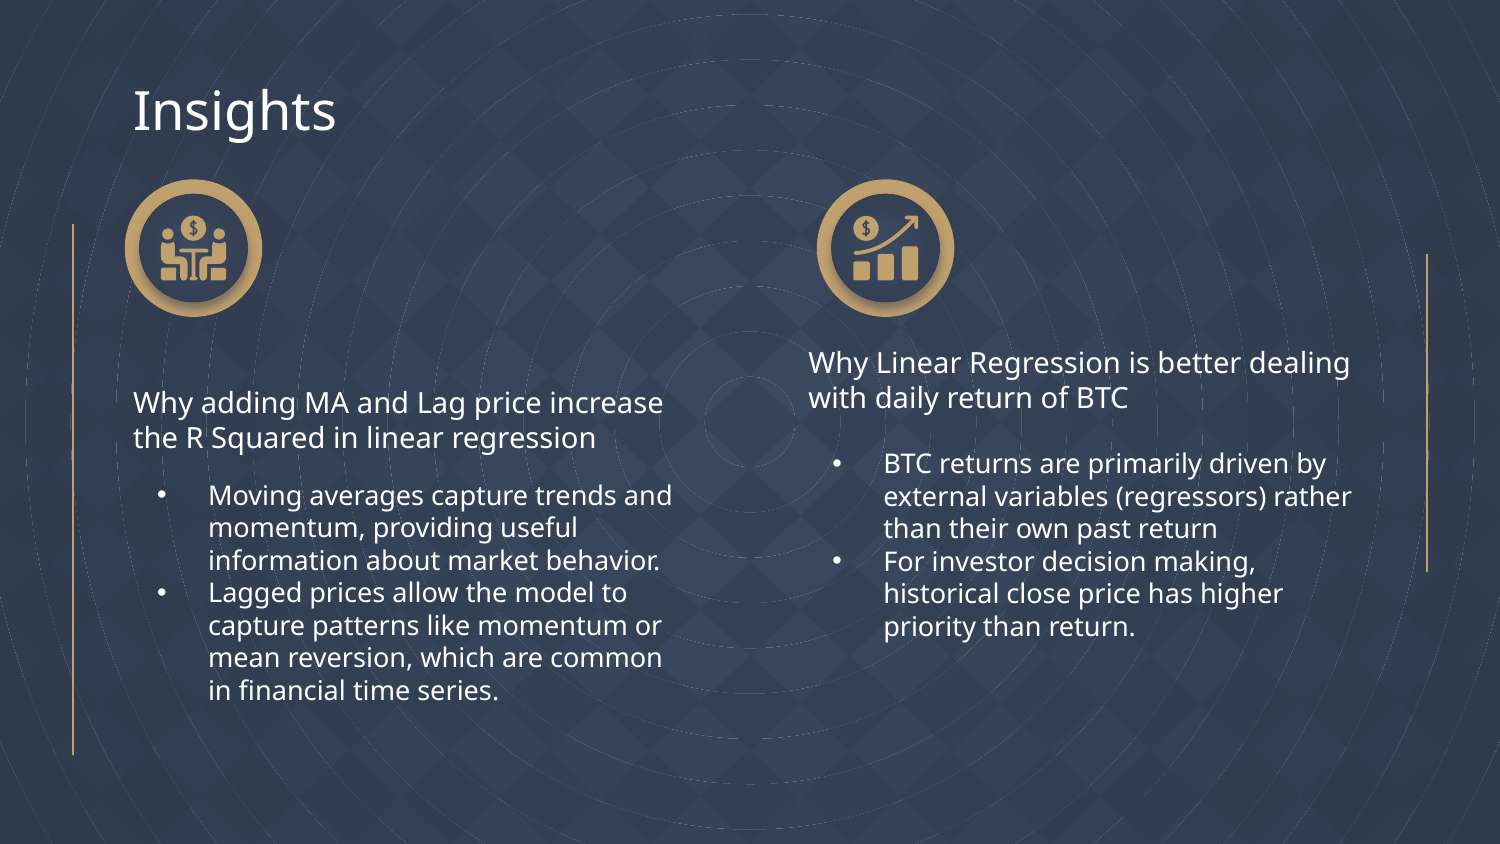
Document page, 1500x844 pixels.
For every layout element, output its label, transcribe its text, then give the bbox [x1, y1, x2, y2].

subtitle Moving averages capture trends and momentum, providing useful information about market behavior. Lagged prices allow the model to capture patterns like momentum or mean reversion, which are common in financial time series. [118, 463, 707, 740]
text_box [117, 179, 270, 318]
title Insights [118, 19, 1382, 157]
title Why Linear Regression is better dealing with daily return of BTC [793, 364, 1382, 430]
title Why adding MA and Lag price increase the R Squared in linear regression [118, 404, 707, 463]
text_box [160, 215, 227, 281]
subtitle BTC returns are primarily driven by external variables (regressors) rather than their own past return For investor decision making, historical close price has higher priority than return. [793, 431, 1382, 708]
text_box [809, 179, 962, 318]
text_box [852, 215, 919, 281]
